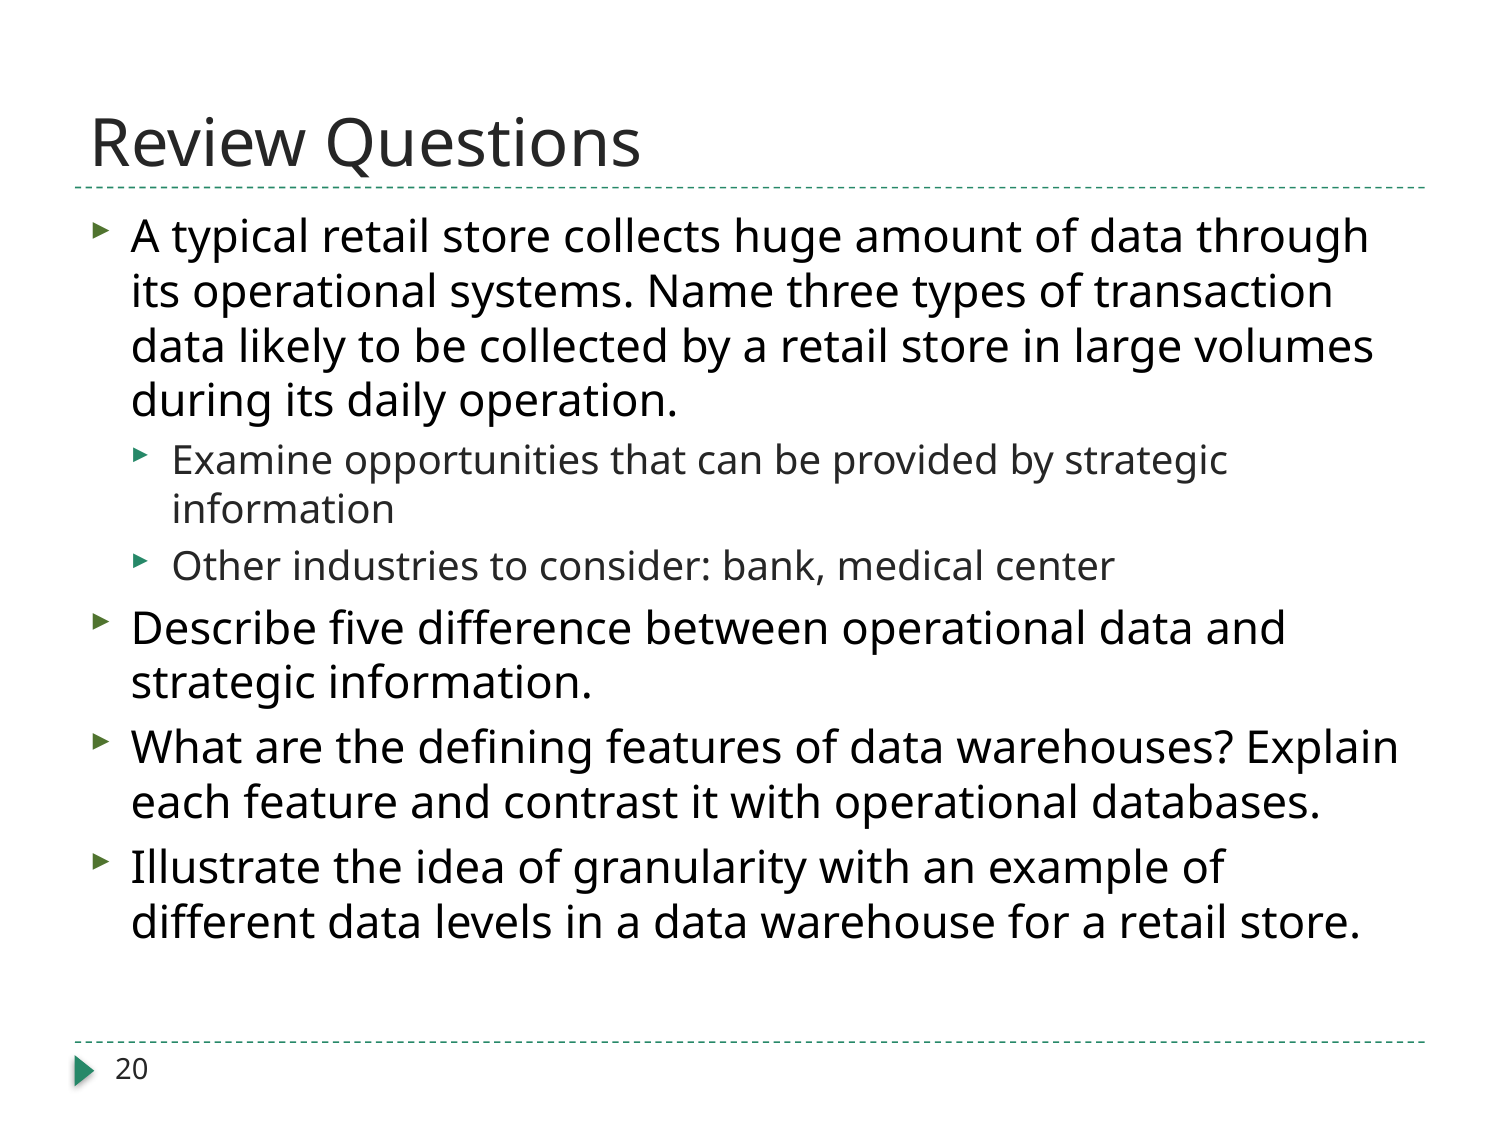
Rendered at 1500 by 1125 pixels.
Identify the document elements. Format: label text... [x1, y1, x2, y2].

slide_number 20 [100, 1042, 426, 1103]
list A typical retail store collects huge amount of data through its operational systems. Name three types of transaction data likely to be collected by a retail store in large volumes during its daily operation. Examine opportunities that can be provided by strategic information Other industries to consider: bank, medical center Describe five difference between operational data and strategic information. What are the defining features of data warehouses? Explain each feature and contrast it with operational databases. Illustrate the idea of granularity with an example of different data levels in a data warehouse for a retail store. [75, 200, 1425, 1010]
title Review Questions [75, 24, 1425, 188]
